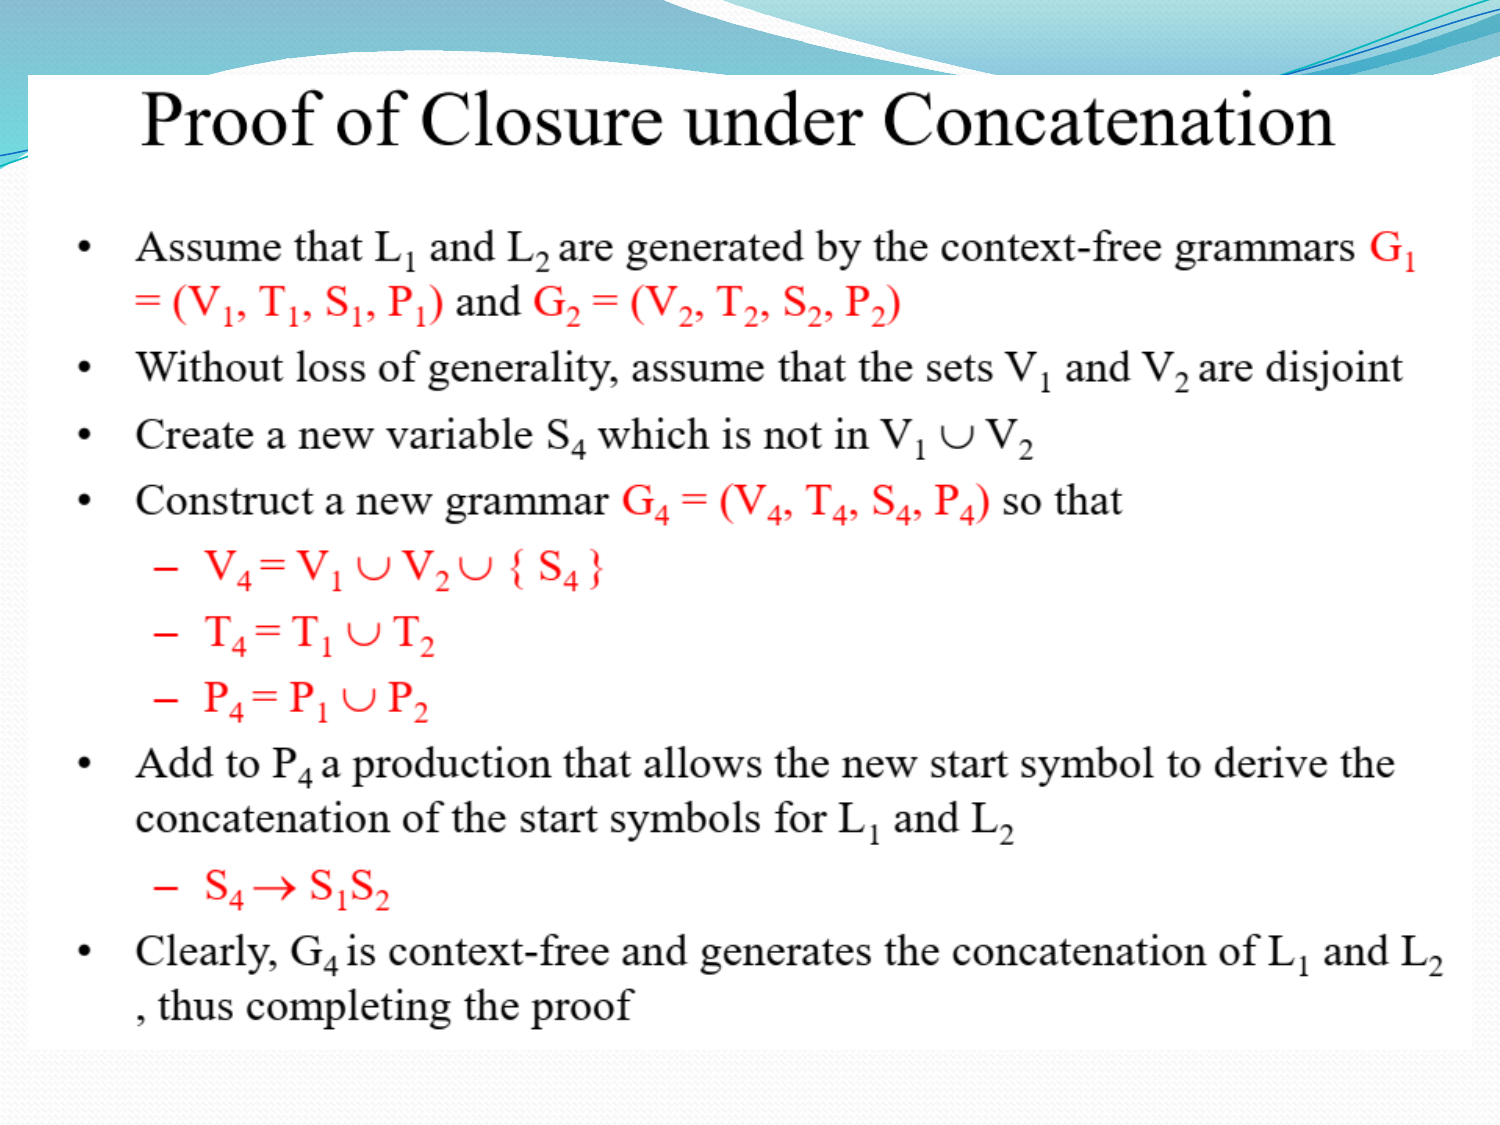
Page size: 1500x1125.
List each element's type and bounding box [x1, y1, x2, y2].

picture [28, 75, 1472, 1050]
